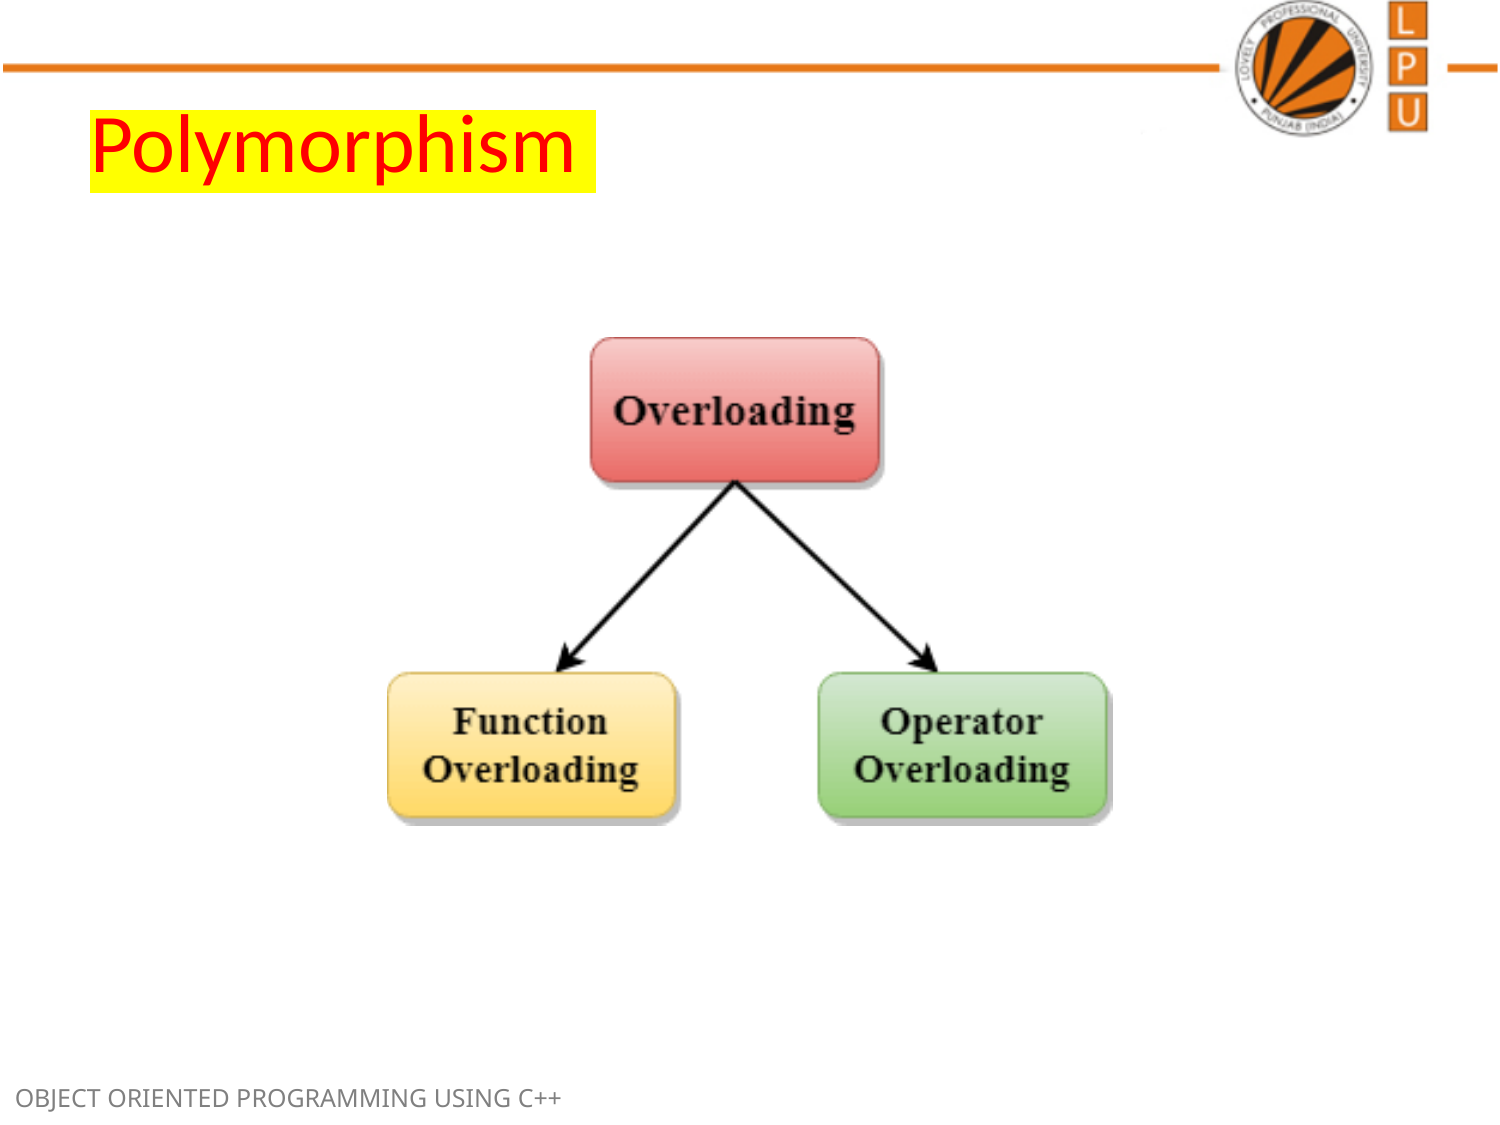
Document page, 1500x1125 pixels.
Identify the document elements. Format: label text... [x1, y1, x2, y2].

picture [387, 337, 1113, 826]
picture [3, 0, 1500, 155]
title Polymorphism [75, 45, 1425, 233]
